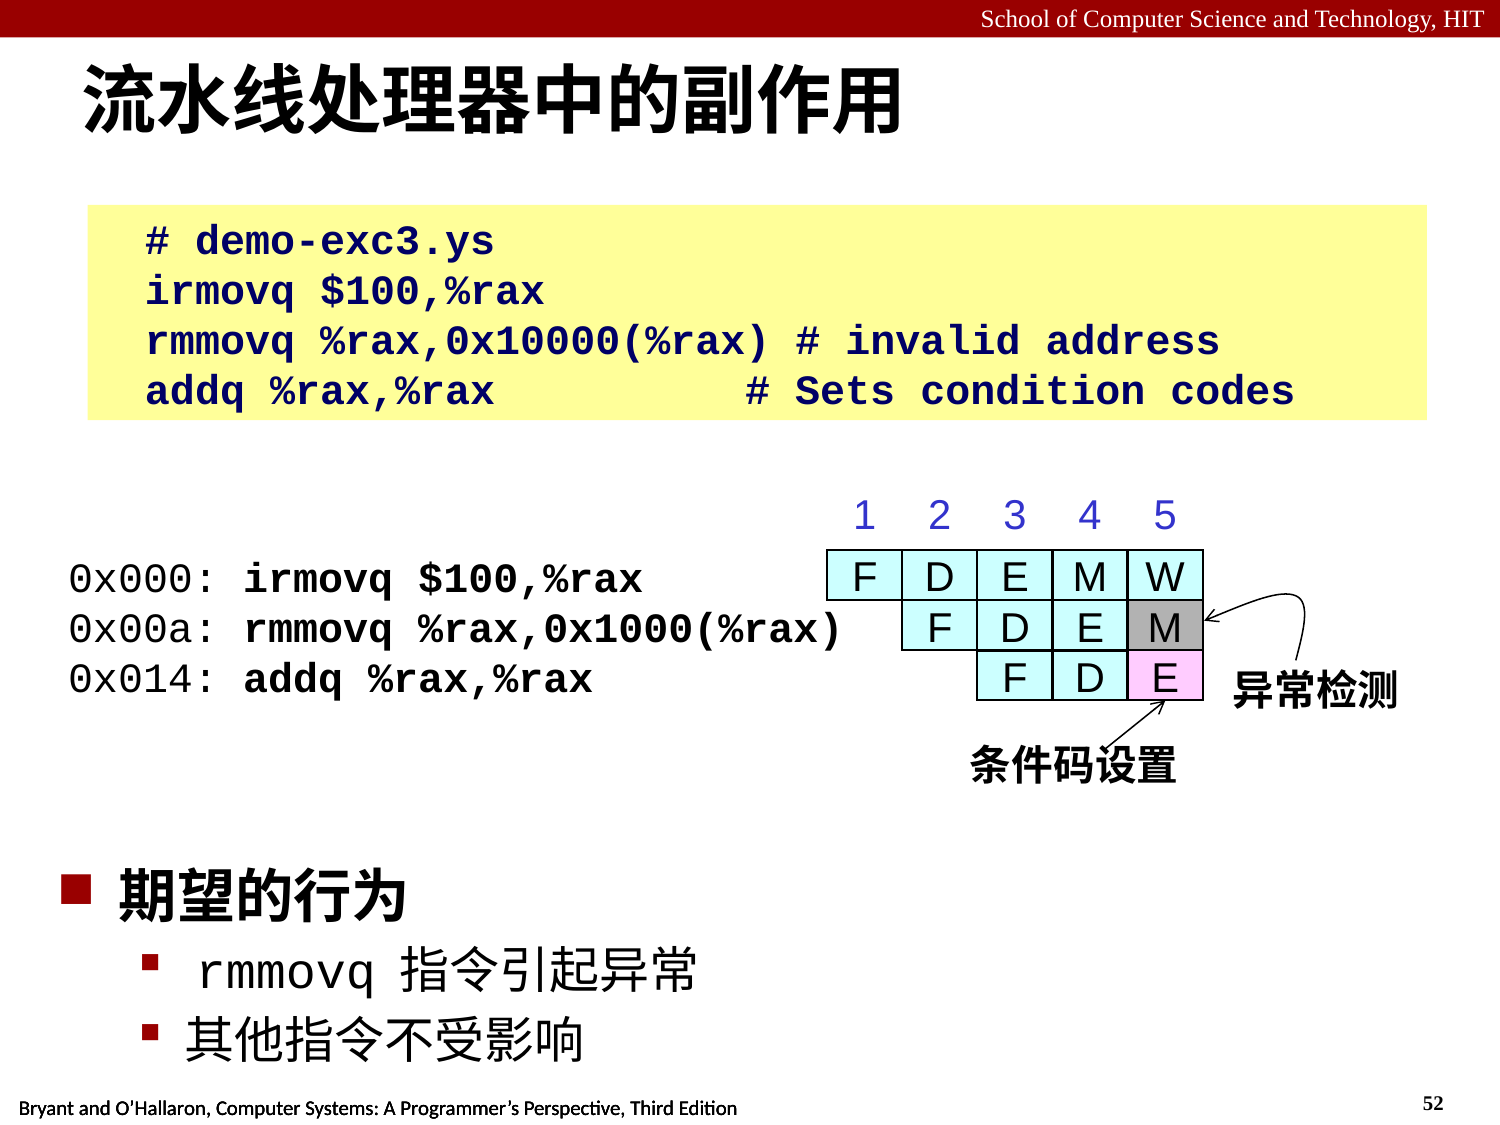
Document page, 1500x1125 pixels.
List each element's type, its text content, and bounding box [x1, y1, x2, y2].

text_box [1207, 593, 1305, 661]
title 流水线处理器中的副作用 [66, 40, 1301, 156]
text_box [827, 487, 1204, 701]
list 期望的行为 rmmovq 指令引起异常 其他指令不受影响 [47, 851, 1411, 1045]
text_box 条件码设置 [962, 737, 1187, 798]
text_box 0x00a: rmmovq %rax,0x1000(%rax) [53, 601, 479, 651]
text_box # demo-exc3.ys irmovq $100,%rax rmmovq %rax,0x10000(%rax) # invalid address addq %rax,%rax # Sets condition codes [87, 204, 1427, 421]
text_box 0x014: addq %rax,%rax [53, 651, 479, 702]
text_box 0x000: irmovq $100,%rax [53, 550, 479, 601]
text_box 异常检测 [1224, 662, 1463, 723]
